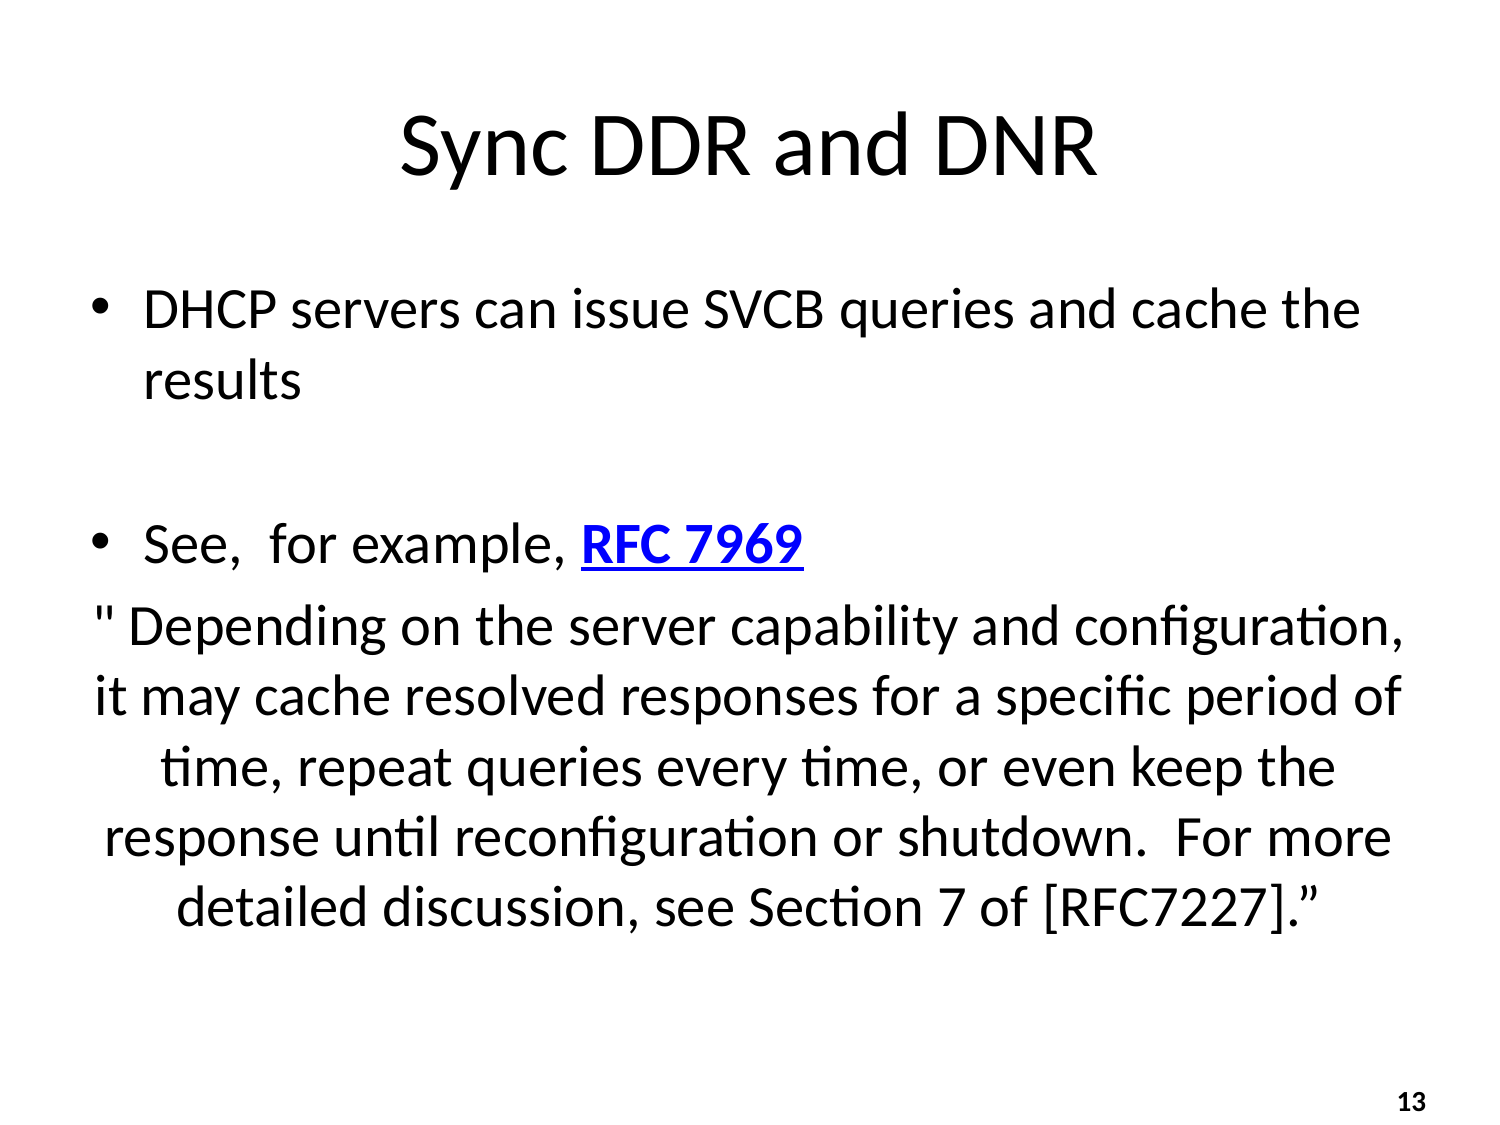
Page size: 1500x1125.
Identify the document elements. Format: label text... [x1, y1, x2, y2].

title Sync DDR and DNR [75, 45, 1425, 233]
list DHCP servers can issue SVCB queries and cache the results See, for example, RFC 7969 " Depending on the server capability and configuration, it may cache resolved responses for a specific period of time, repeat queries every time, or even keep the response until reconfiguration or shutdown. For more detailed discussion, see Section 7 of [RFC7227].” [75, 262, 1425, 1005]
